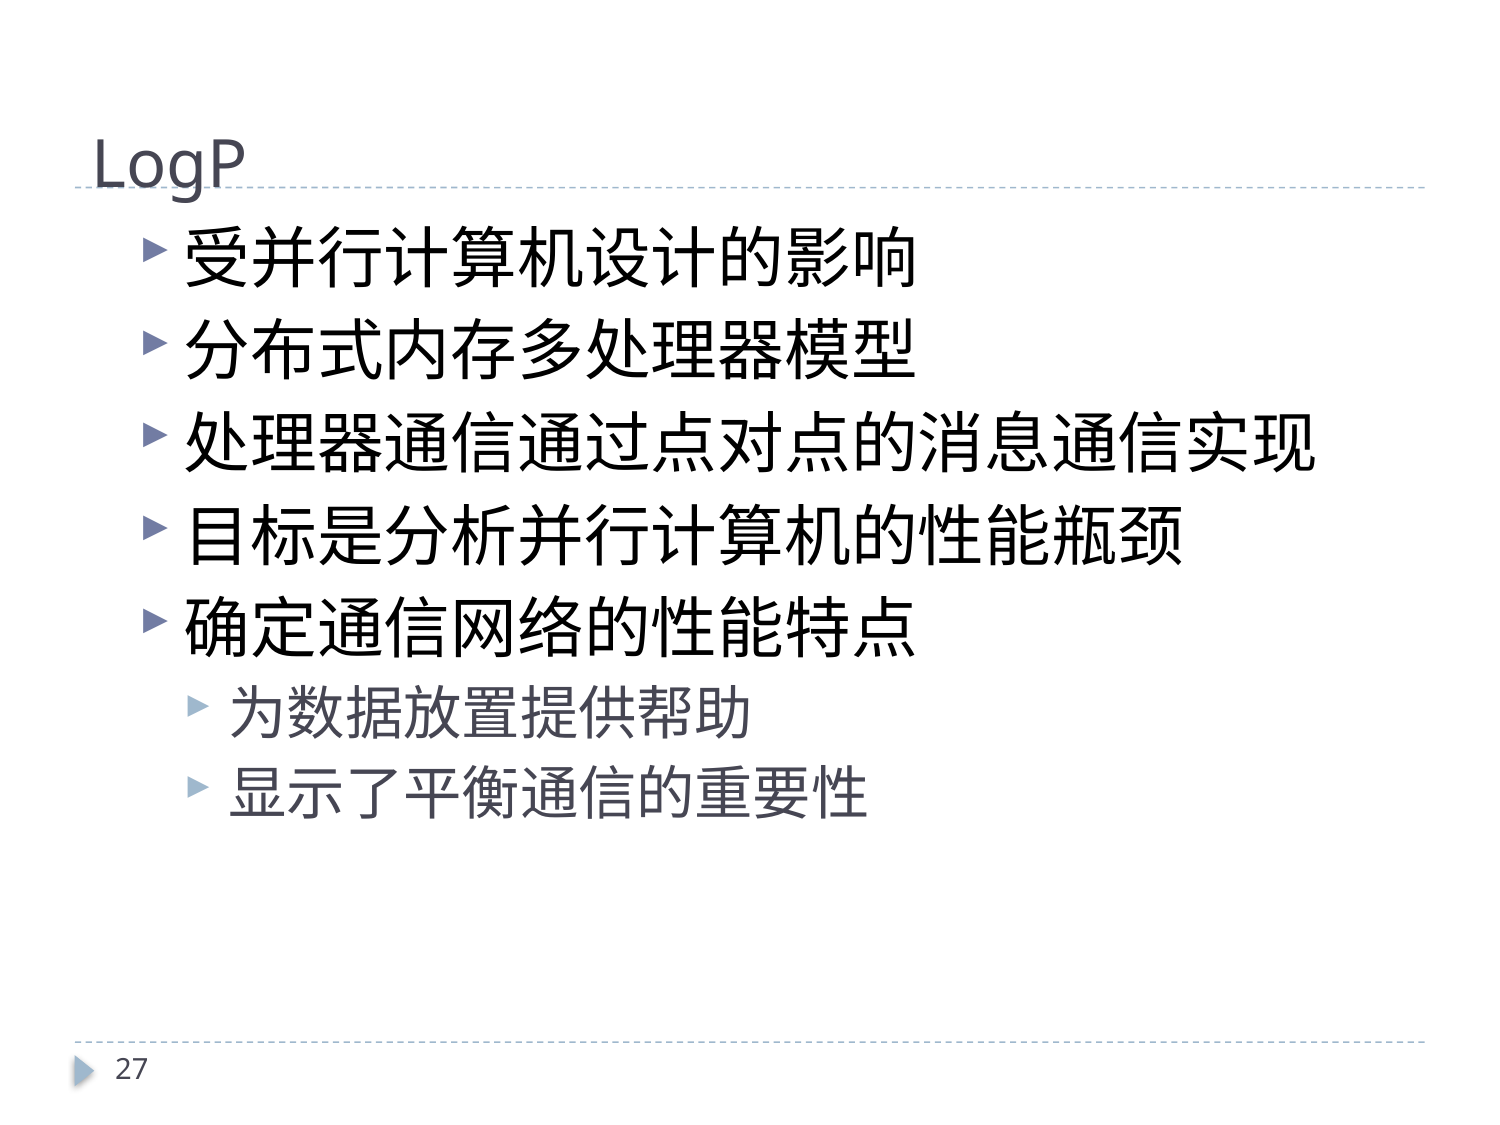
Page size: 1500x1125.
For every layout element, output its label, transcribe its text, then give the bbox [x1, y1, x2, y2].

slide_number 27 [100, 1042, 426, 1103]
title LogP [76, 54, 1229, 209]
list 受并行计算机设计的影响 分布式内存多处理器模型 处理器通信通过点对点的消息通信实现 目标是分析并行计算机的性能瓶颈 确定通信网络的性能特点 为数据放置提供帮助 显示了平衡通信的重要性 [123, 208, 1388, 1035]
